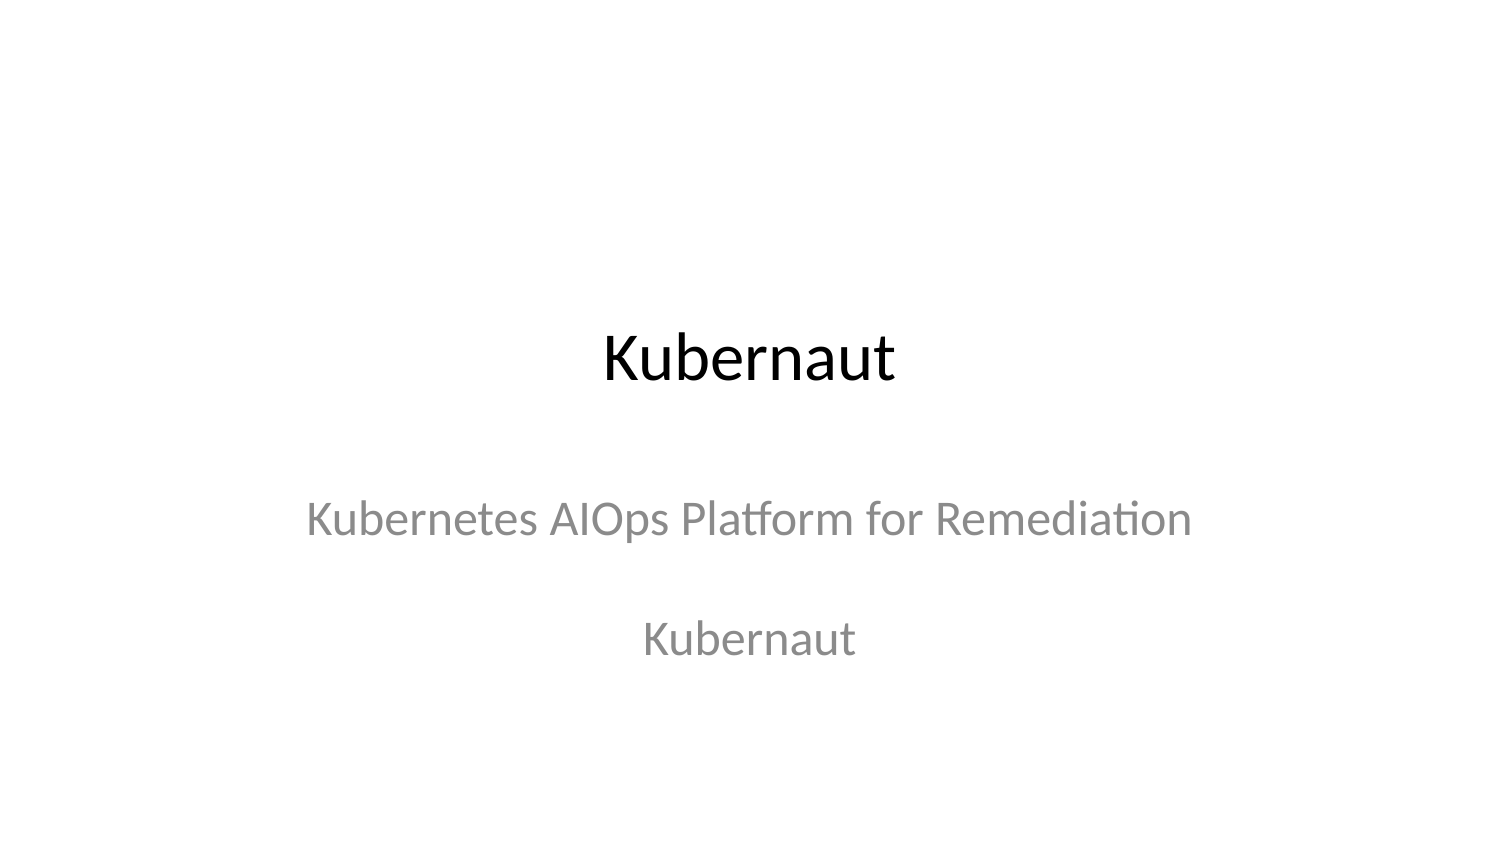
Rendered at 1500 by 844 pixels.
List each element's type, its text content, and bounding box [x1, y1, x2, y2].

title Kubernaut [112, 262, 1388, 443]
subtitle Kubernetes AIOps Platform for Remediation Kubernaut [225, 478, 1275, 694]
